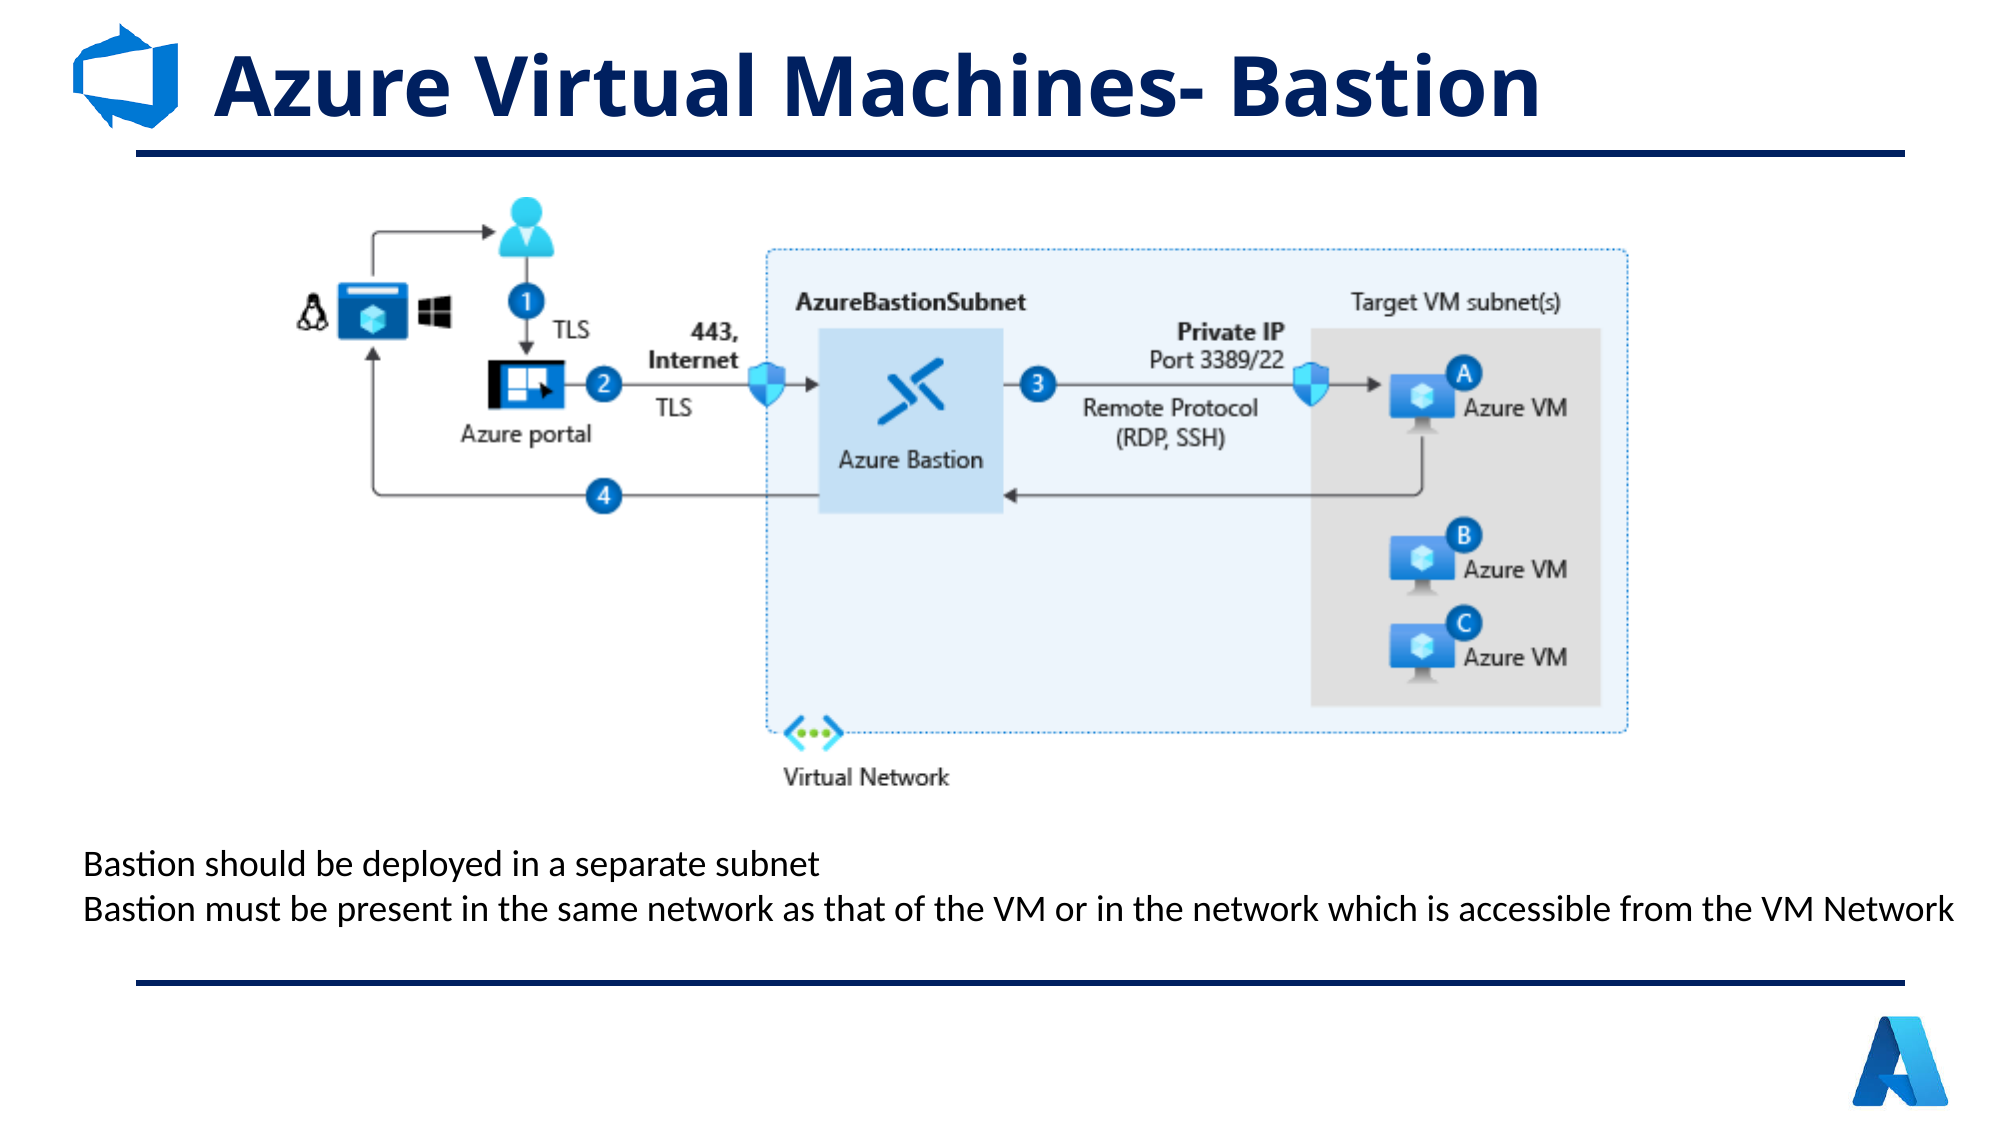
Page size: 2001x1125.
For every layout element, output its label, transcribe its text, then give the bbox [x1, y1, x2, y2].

picture [64, 20, 200, 139]
picture [1848, 1009, 1952, 1113]
text_box Bastion should be deployed in a separate subnet Bastion must be present in the same network as that of the VM or in the network which is accessible from the VM Network [68, 831, 1972, 982]
title Azure Virtual Machines- Bastion [199, 37, 1798, 143]
picture [291, 197, 1635, 796]
